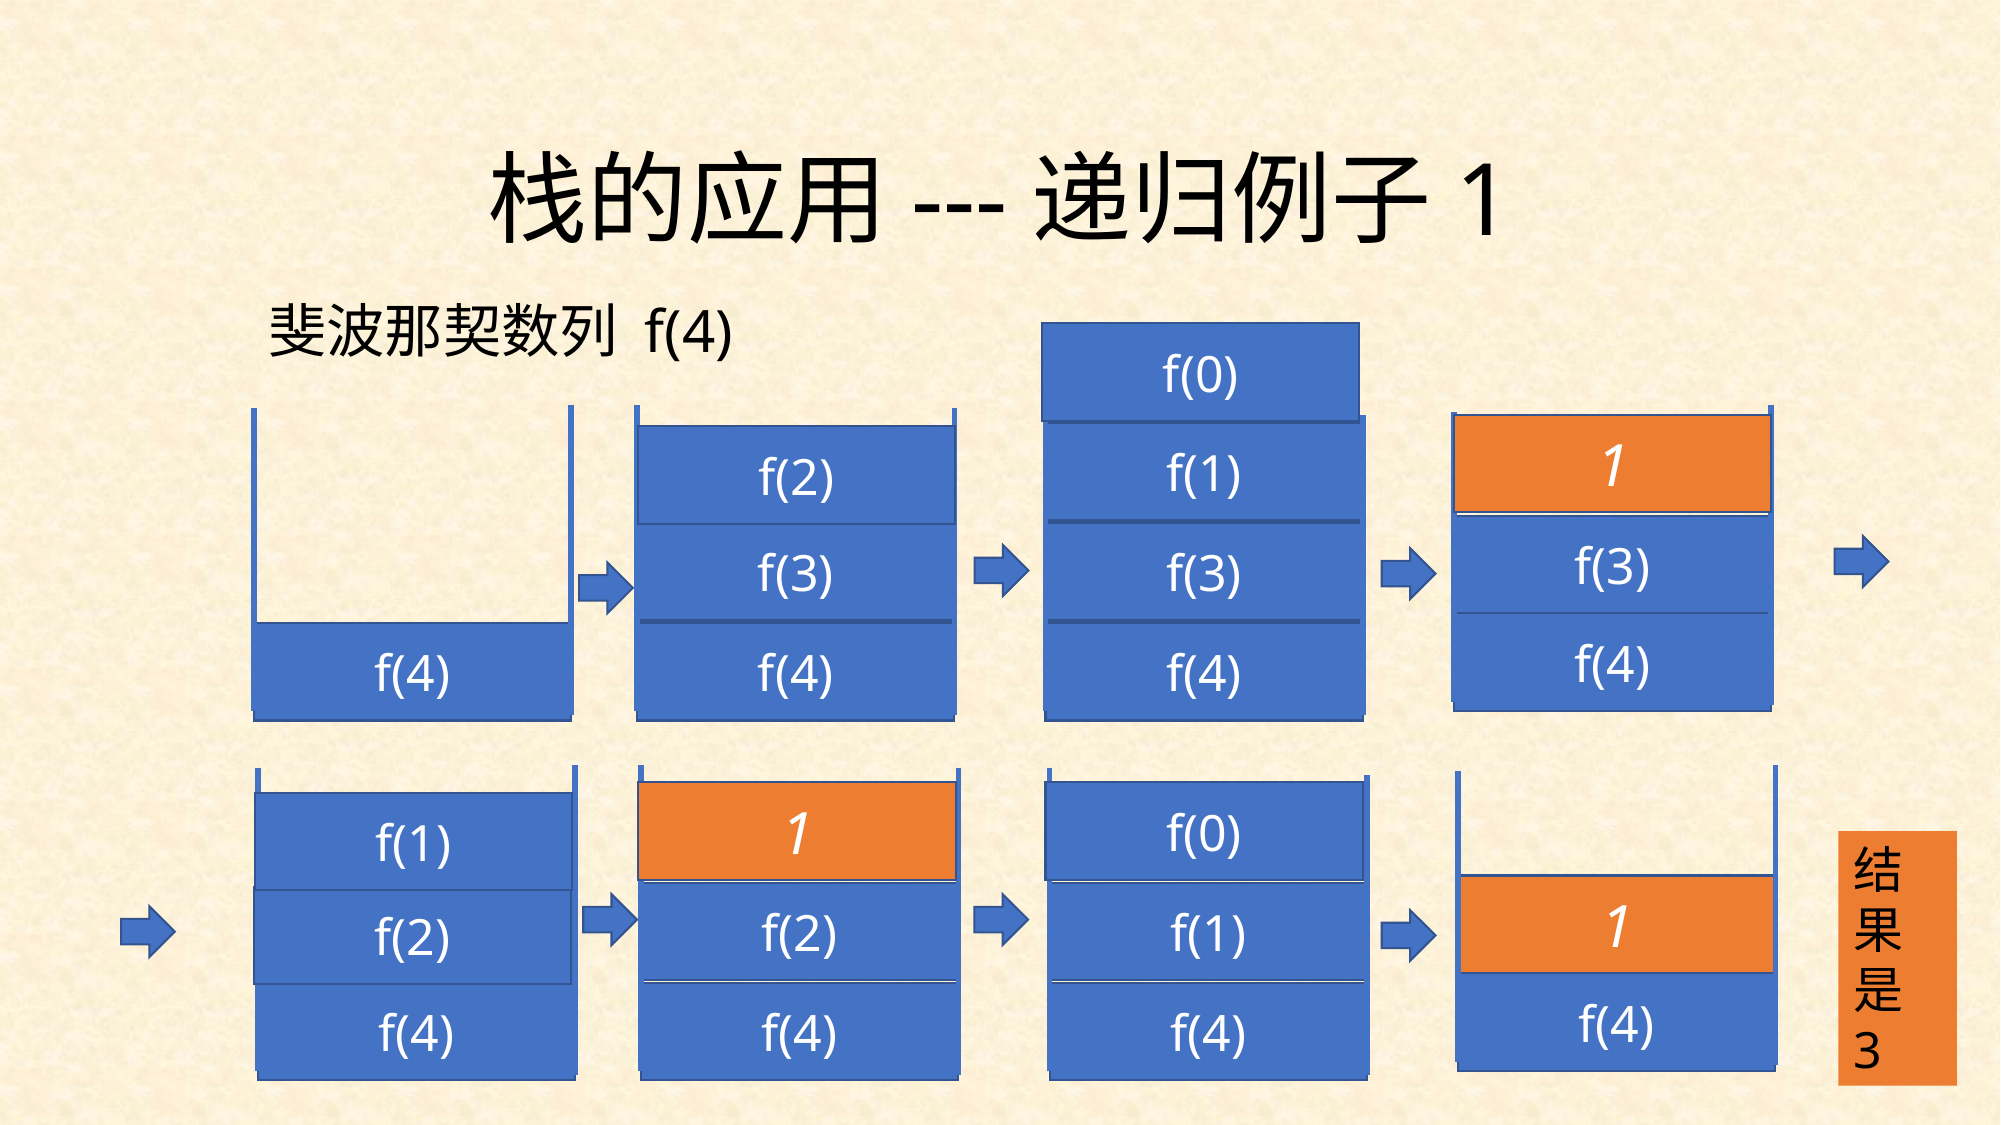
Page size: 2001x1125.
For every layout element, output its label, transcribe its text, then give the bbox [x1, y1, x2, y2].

text_box 结果是 3 [1838, 831, 1957, 1086]
text_box f(4) [257, 985, 576, 1081]
text_box f(2) [638, 425, 954, 525]
text_box f(4) [636, 622, 955, 722]
text_box [120, 903, 177, 960]
text_box f(2) [644, 882, 956, 981]
text_box [973, 542, 1030, 599]
text_box f(2) [258, 891, 572, 985]
text_box f(1) [1052, 882, 1364, 981]
text_box 1 [637, 781, 641, 881]
text_box f(0) [1050, 781, 1364, 881]
text_box [1380, 907, 1437, 964]
text_box f(0) [1041, 322, 1360, 422]
text_box [1833, 533, 1890, 590]
text_box f(3) [1048, 522, 1360, 622]
text_box f(4) [1453, 614, 1772, 712]
text_box f(1) [258, 792, 573, 891]
text_box 1 [1461, 874, 1773, 974]
picture [0, 0, 2001, 1125]
text_box f(3) [1457, 515, 1768, 614]
text_box f(4) [1049, 982, 1368, 1081]
text_box f(4) [640, 982, 959, 1081]
text_box f(0) [1044, 781, 1049, 881]
text_box 1 [1454, 414, 1771, 513]
text_box 1 [642, 781, 957, 881]
text_box 斐波那契数列 f(4) [253, 286, 1338, 442]
text_box [578, 560, 635, 616]
text_box 栈的应用---递归例子1 [336, 128, 1663, 263]
text_box f(4) [1044, 622, 1364, 722]
text_box f(3) [640, 525, 952, 622]
text_box [582, 891, 639, 948]
text_box f(4) [253, 622, 572, 722]
text_box f(1) [1048, 422, 1360, 522]
text_box f(4) [1457, 974, 1776, 1072]
text_box [973, 891, 1030, 948]
text_box [1380, 545, 1437, 602]
text_box f(2) [253, 886, 257, 985]
